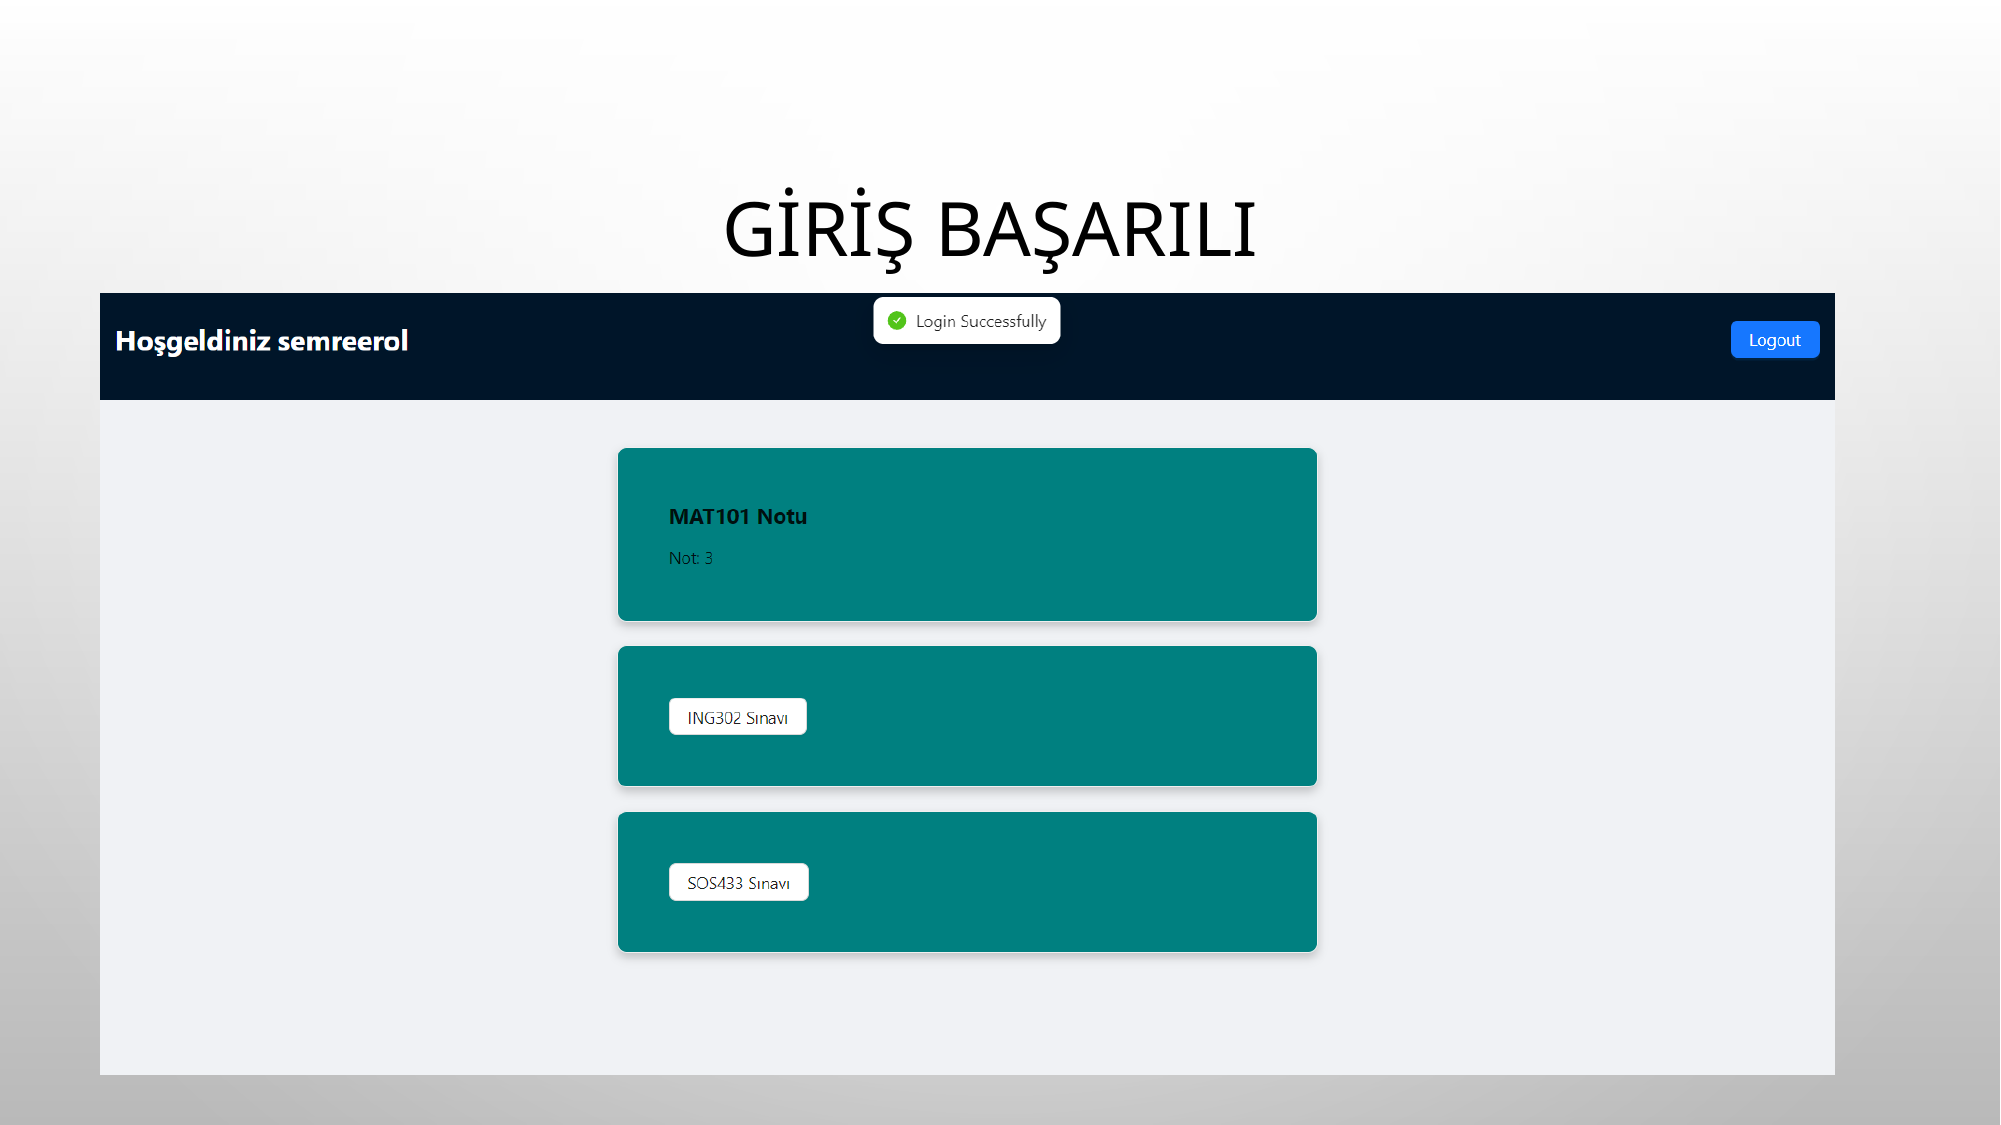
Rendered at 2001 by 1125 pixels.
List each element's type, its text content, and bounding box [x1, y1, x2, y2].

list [100, 293, 1835, 1075]
title GİRİŞ BAŞARILI [149, 101, 1851, 364]
picture [0, 0, 2000, 1125]
